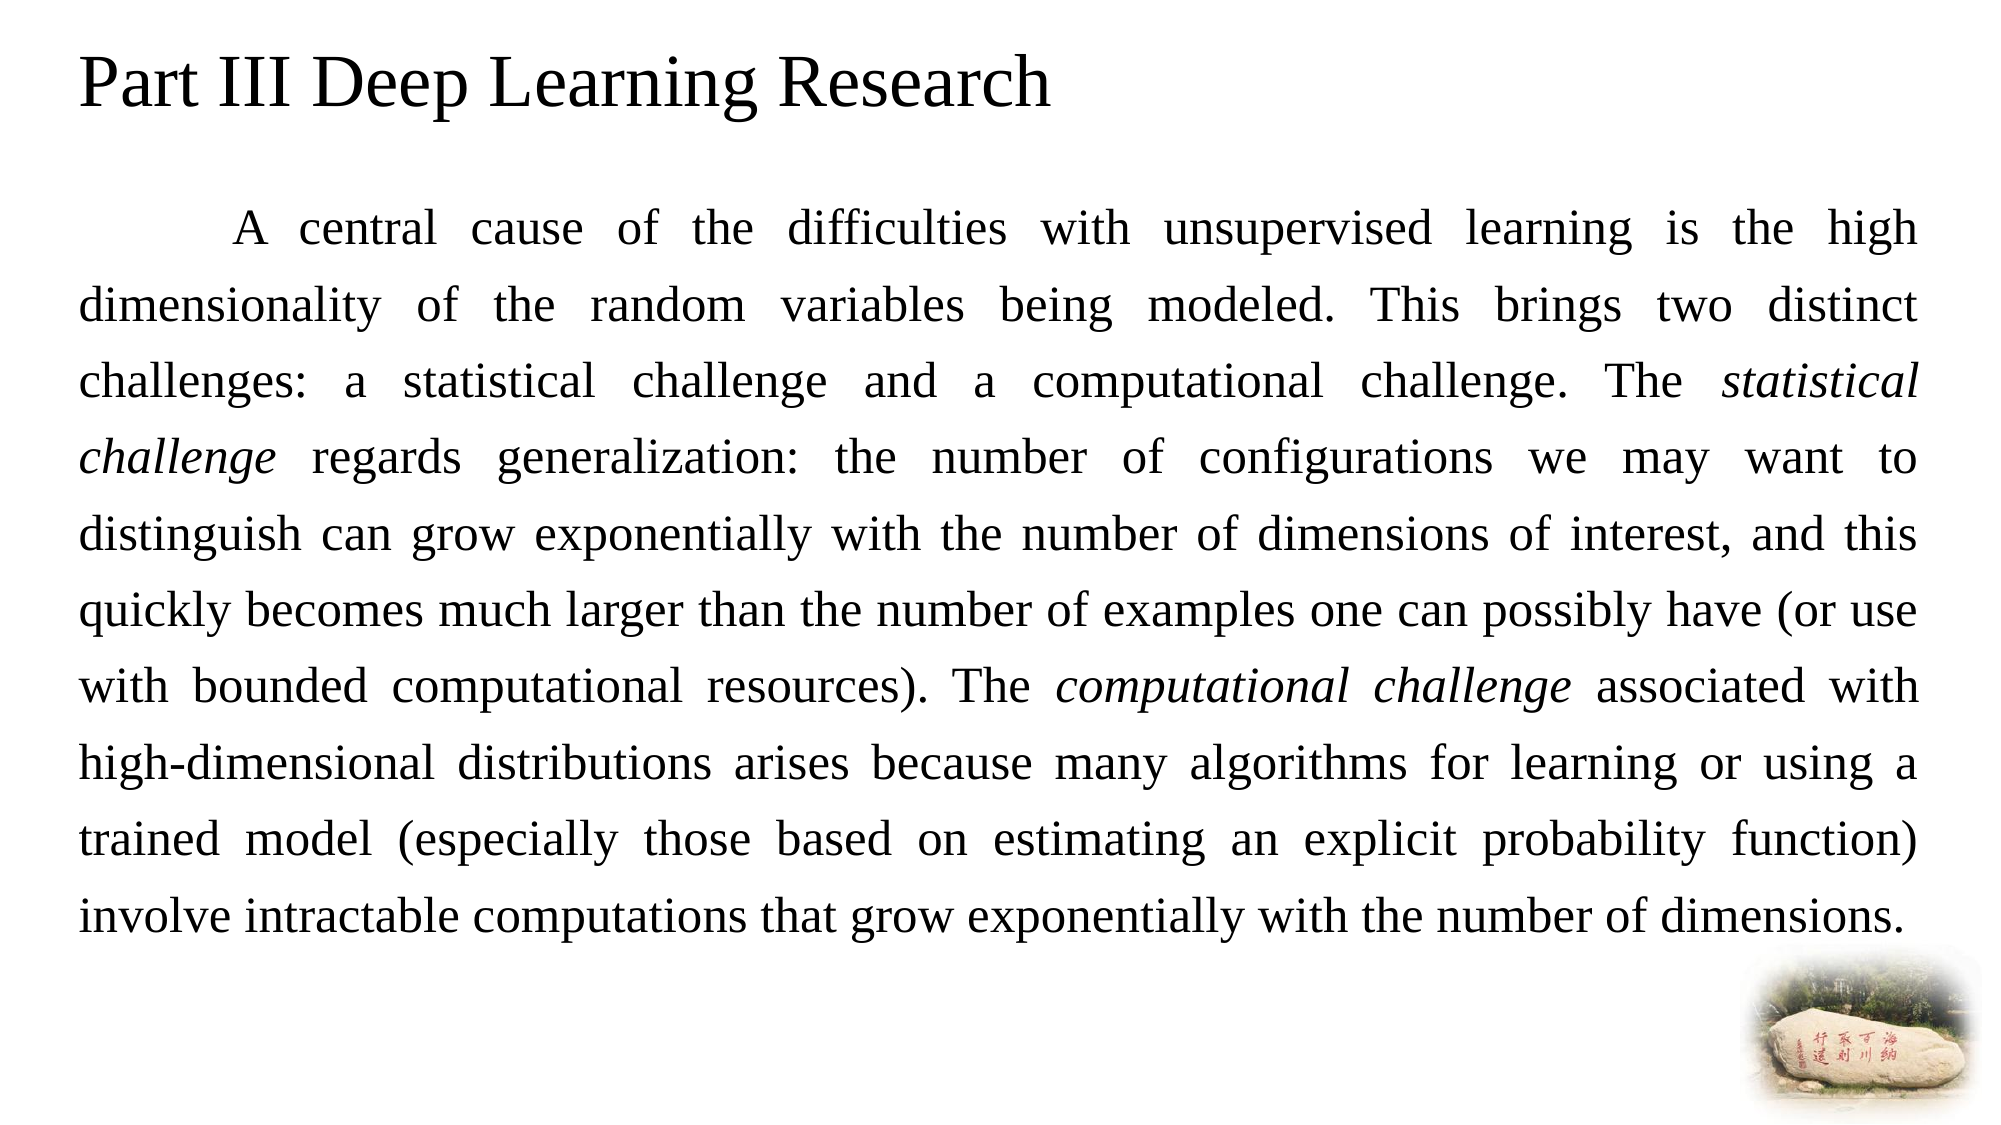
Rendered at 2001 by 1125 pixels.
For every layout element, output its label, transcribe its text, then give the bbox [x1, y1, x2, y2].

list A central cause of the difficulties with unsupervised learning is the high dimensionality of the random variables being modeled. This brings two distinct challenges: a statistical challenge and a computational challenge. The statistical challenge regards generalization: the number of configurations we may want to distinguish can grow exponentially with the number of dimensions of interest, and this quickly becomes much larger than the number of examples one can possibly have (or use with bounded computational resources). The computational challenge associated with high-dimensional distributions arises because many algorithms for learning or using a trained model (especially those based on estimating an explicit probability function) involve intractable computations that grow exponentially with the number of dimensions. [63, 171, 1936, 1014]
picture [1740, 940, 1985, 1124]
title Part III Deep Learning Research [63, 21, 1936, 142]
